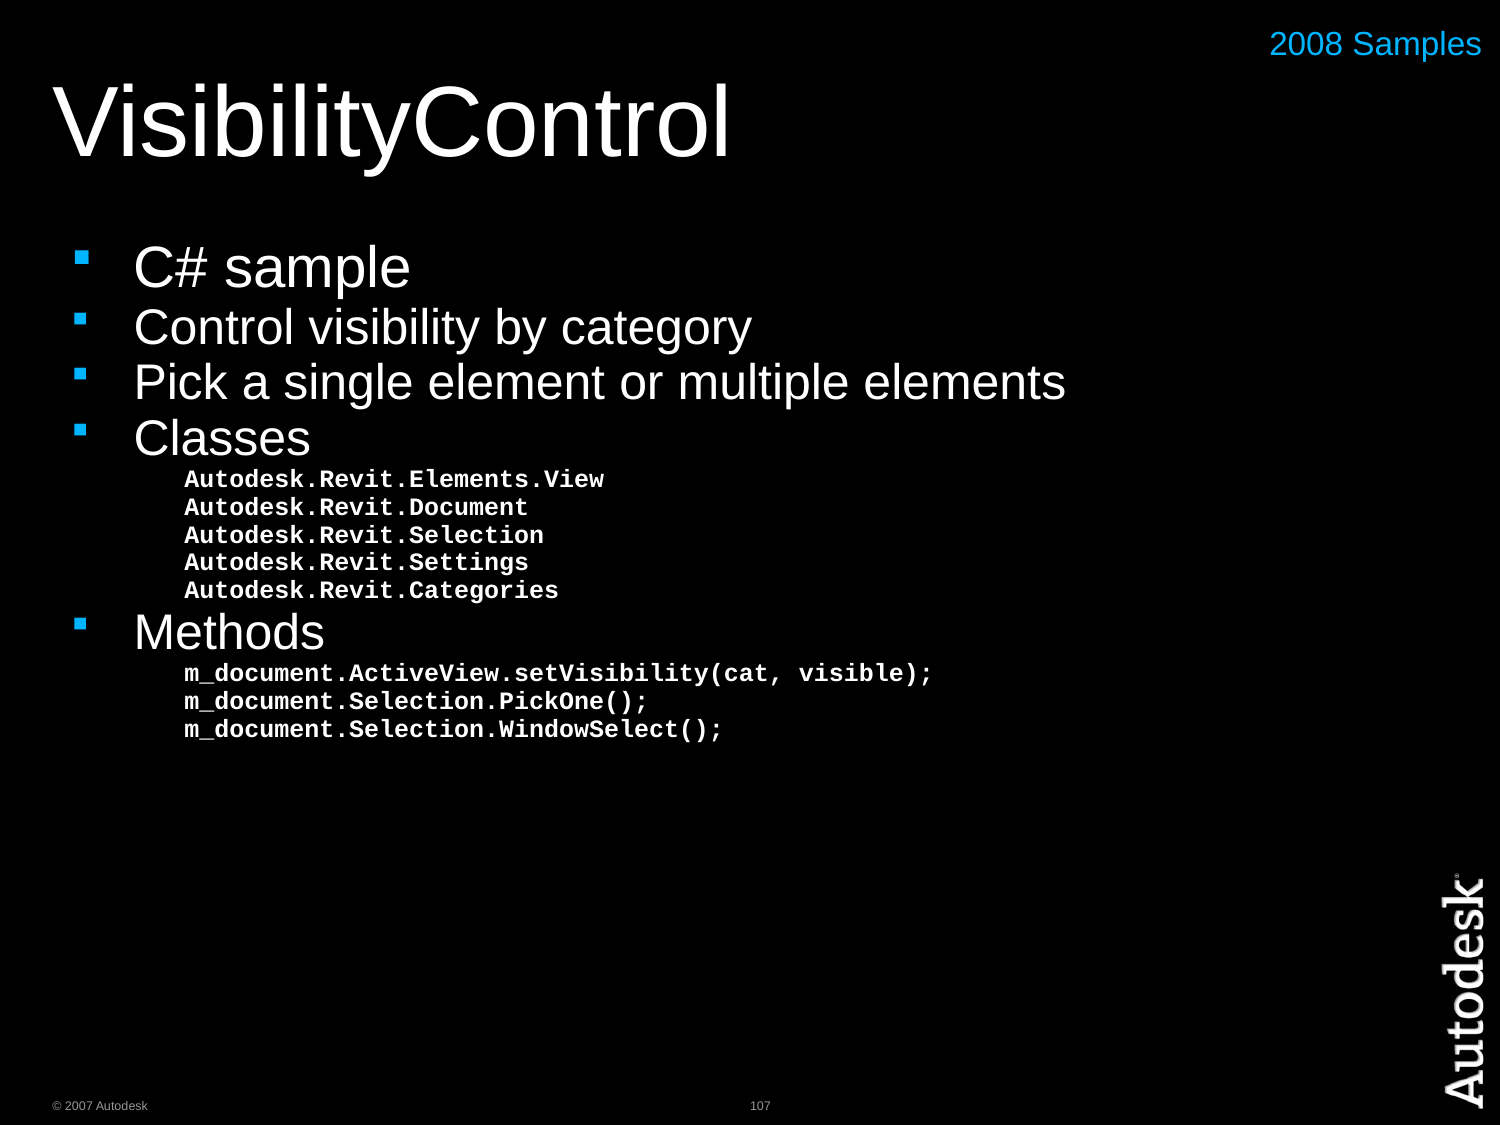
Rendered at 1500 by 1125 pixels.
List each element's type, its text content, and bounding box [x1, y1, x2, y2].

text_box 2008 Samples [1151, 22, 1483, 63]
title VisibilityControl [52, 22, 1388, 211]
list C# sample Control visibility by category Pick a single element or multiple elements Classes Autodesk.Revit.Elements.View Autodesk.Revit.Document Autodesk.Revit.Selection Autodesk.Revit.Settings Autodesk.Revit.Categories Methods m_document.ActiveView.setVisibility(cat, visible); m_document.Selection.PickOne(); m_document.Selection.WindowSelect(); [52, 242, 1388, 1083]
picture [1402, 0, 1500, 1125]
